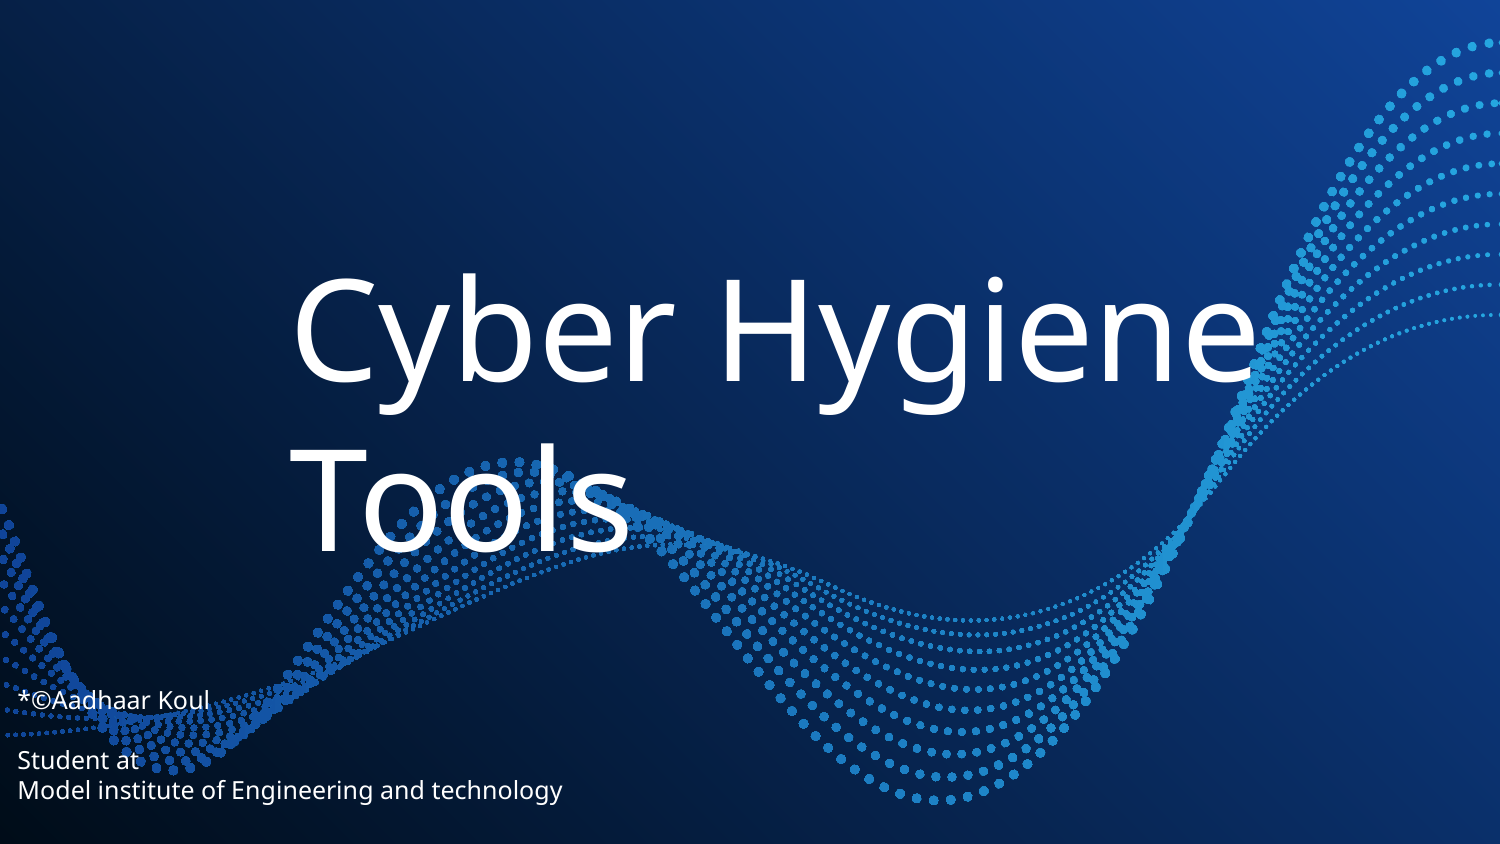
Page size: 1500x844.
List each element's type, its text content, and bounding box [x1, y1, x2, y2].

text_box *©Aadhaar Koul Student at Model institute of Engineering and technology [17, 551, 977, 844]
title Cyber Hygiene Tools [289, 260, 1449, 560]
